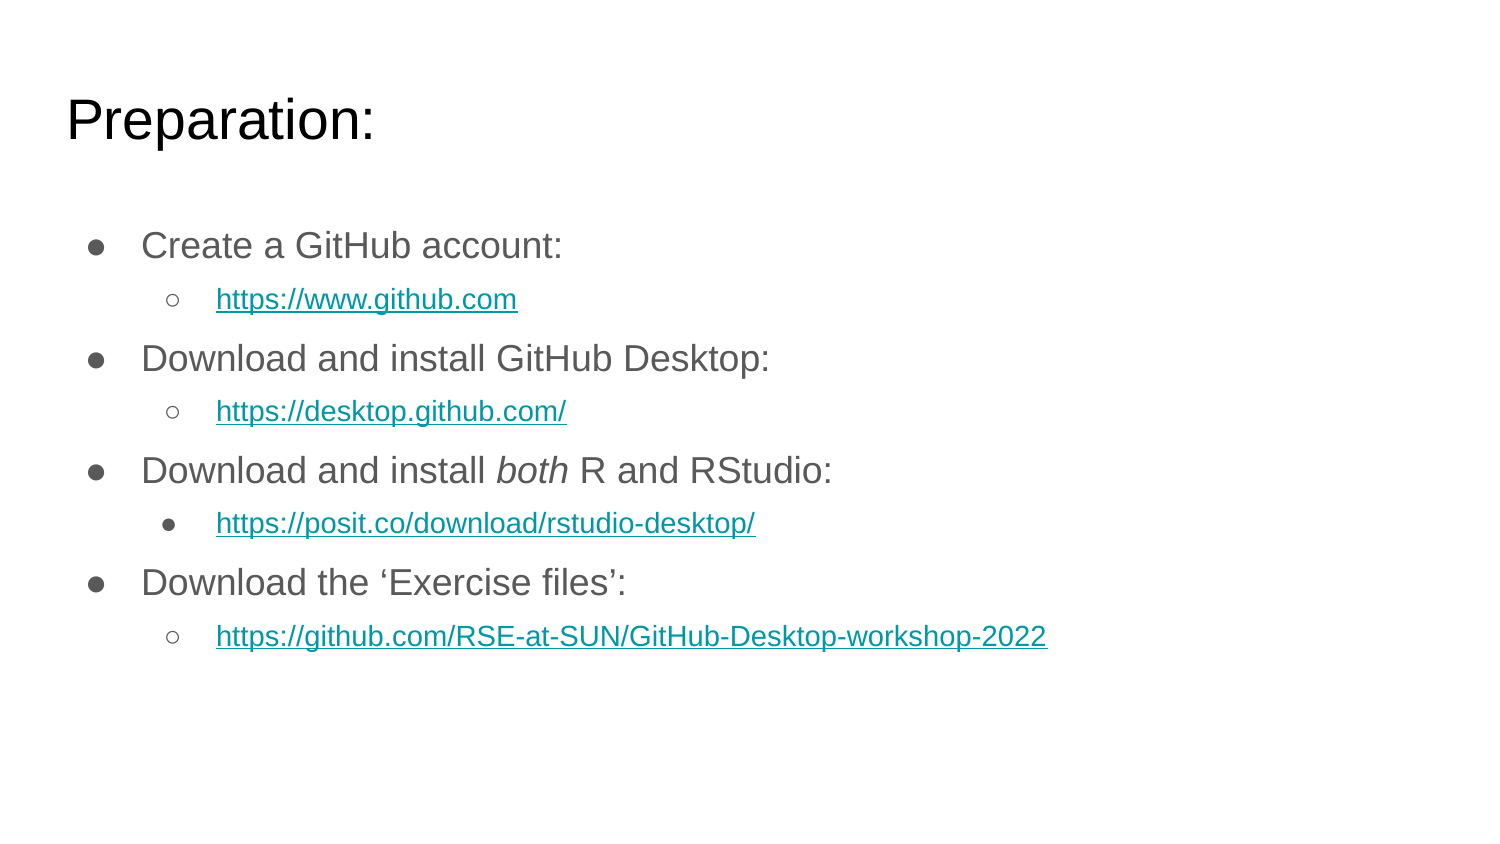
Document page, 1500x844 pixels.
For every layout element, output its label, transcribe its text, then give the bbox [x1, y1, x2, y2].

title Preparation: [51, 72, 1449, 167]
list Create a GitHub account: https://www.github.com Download and install GitHub Desktop: https://desktop.github.com/ Download and install both R and RStudio: https://posit.co/download/rstudio-desktop/ Download the ‘Exercise files’: https://github.com/RSE-at-SUN/GitHub-Desktop-workshop-2022 [51, 189, 1449, 750]
